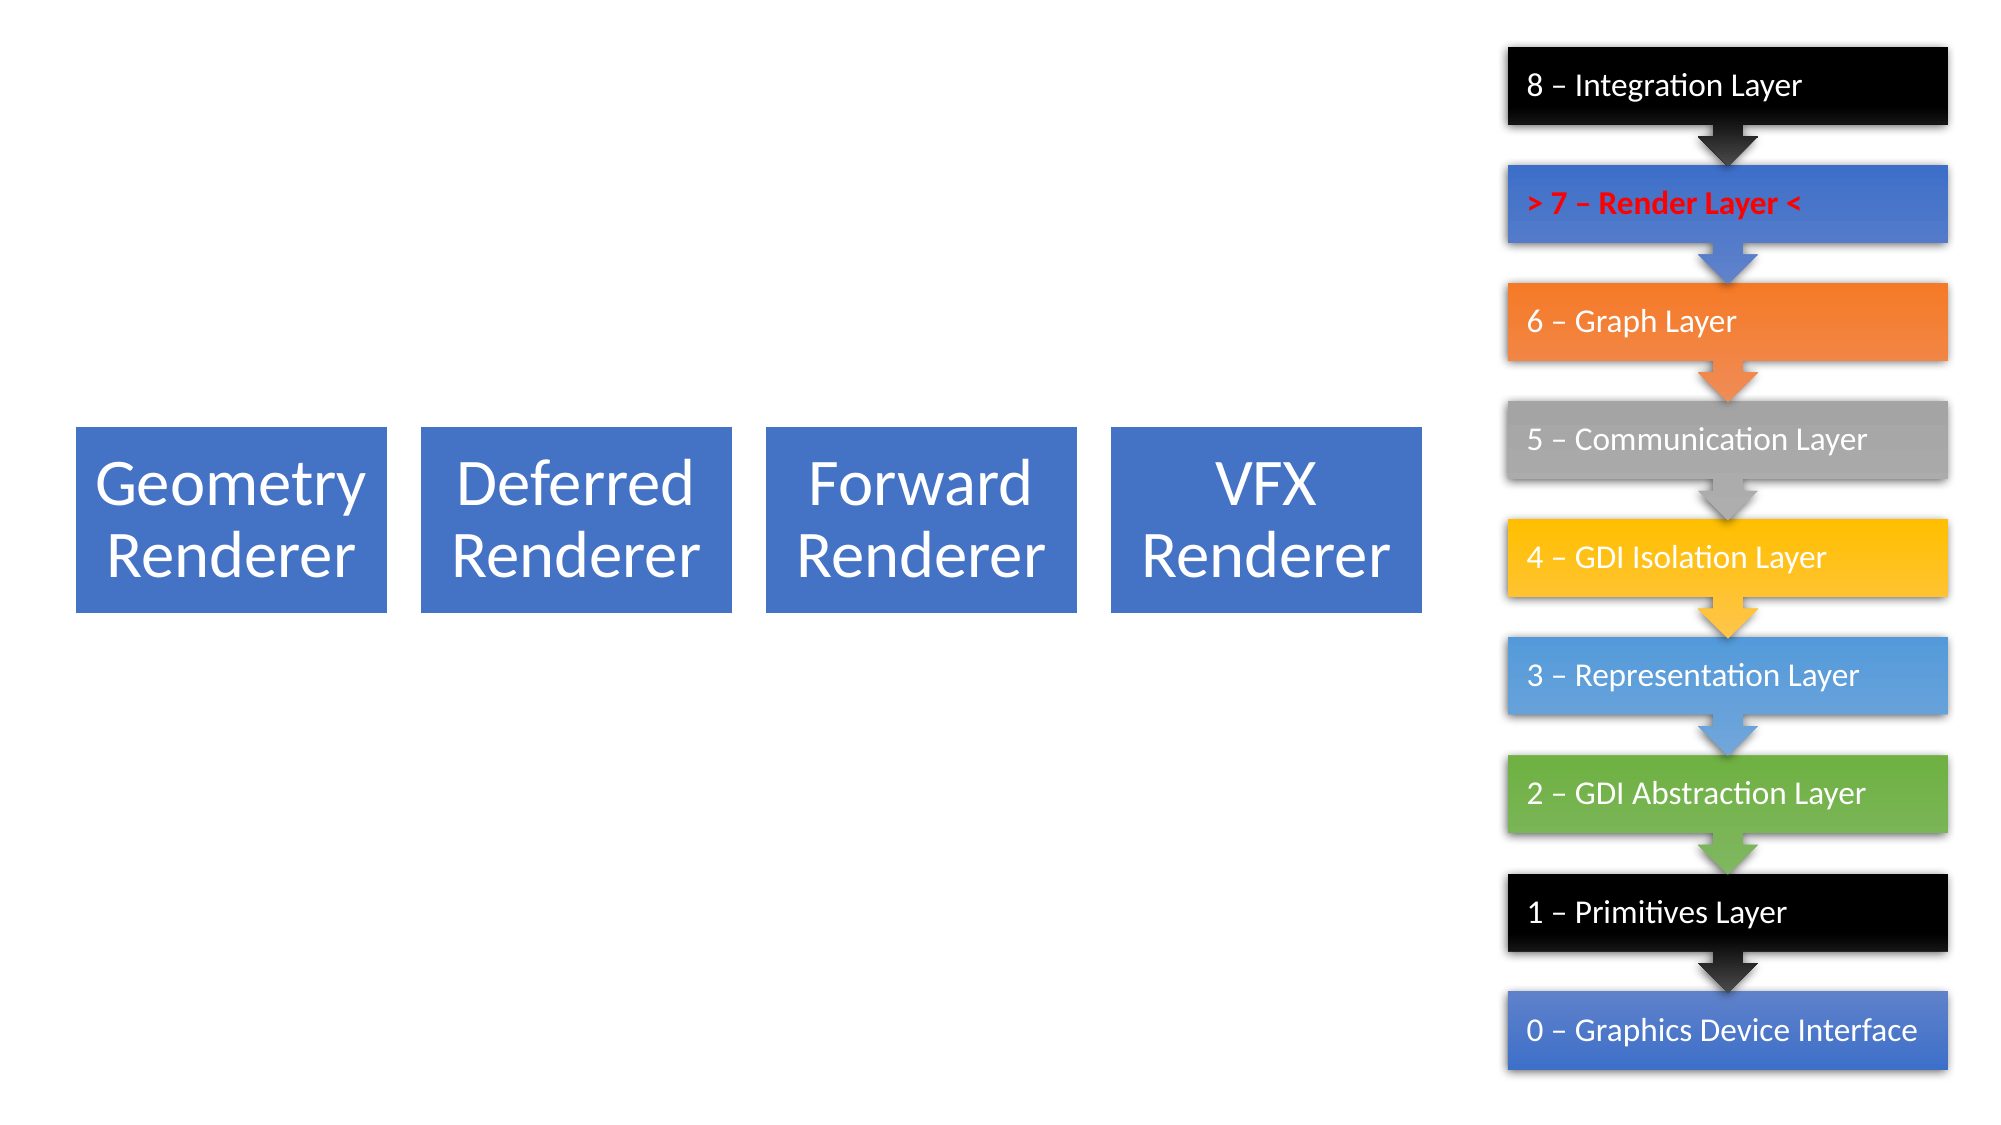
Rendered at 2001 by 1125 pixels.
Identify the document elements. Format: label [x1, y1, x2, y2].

text_box [1507, 46, 1948, 1070]
text_box [74, 343, 1424, 697]
